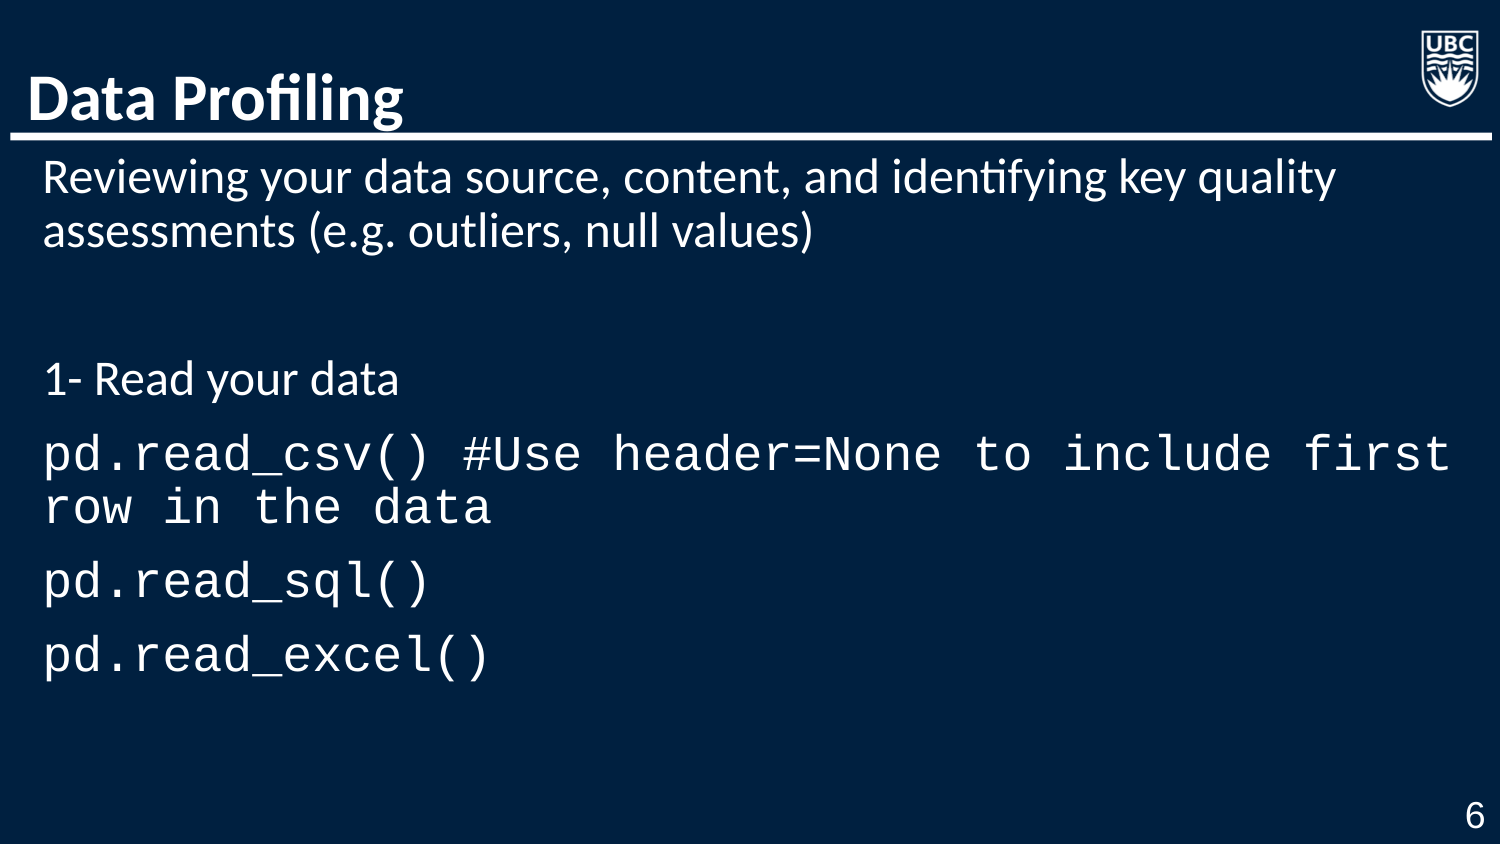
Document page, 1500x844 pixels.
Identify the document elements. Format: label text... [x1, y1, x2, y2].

list Reviewing your data source, content, and identifying key quality assessments (e.g. outliers, null values) 1- Read your data pd.read_csv() #Use header=None to include first row in the data pd.read_sql() pd.read_excel() [12, 143, 1492, 835]
title Data Profiling [12, 0, 1488, 135]
